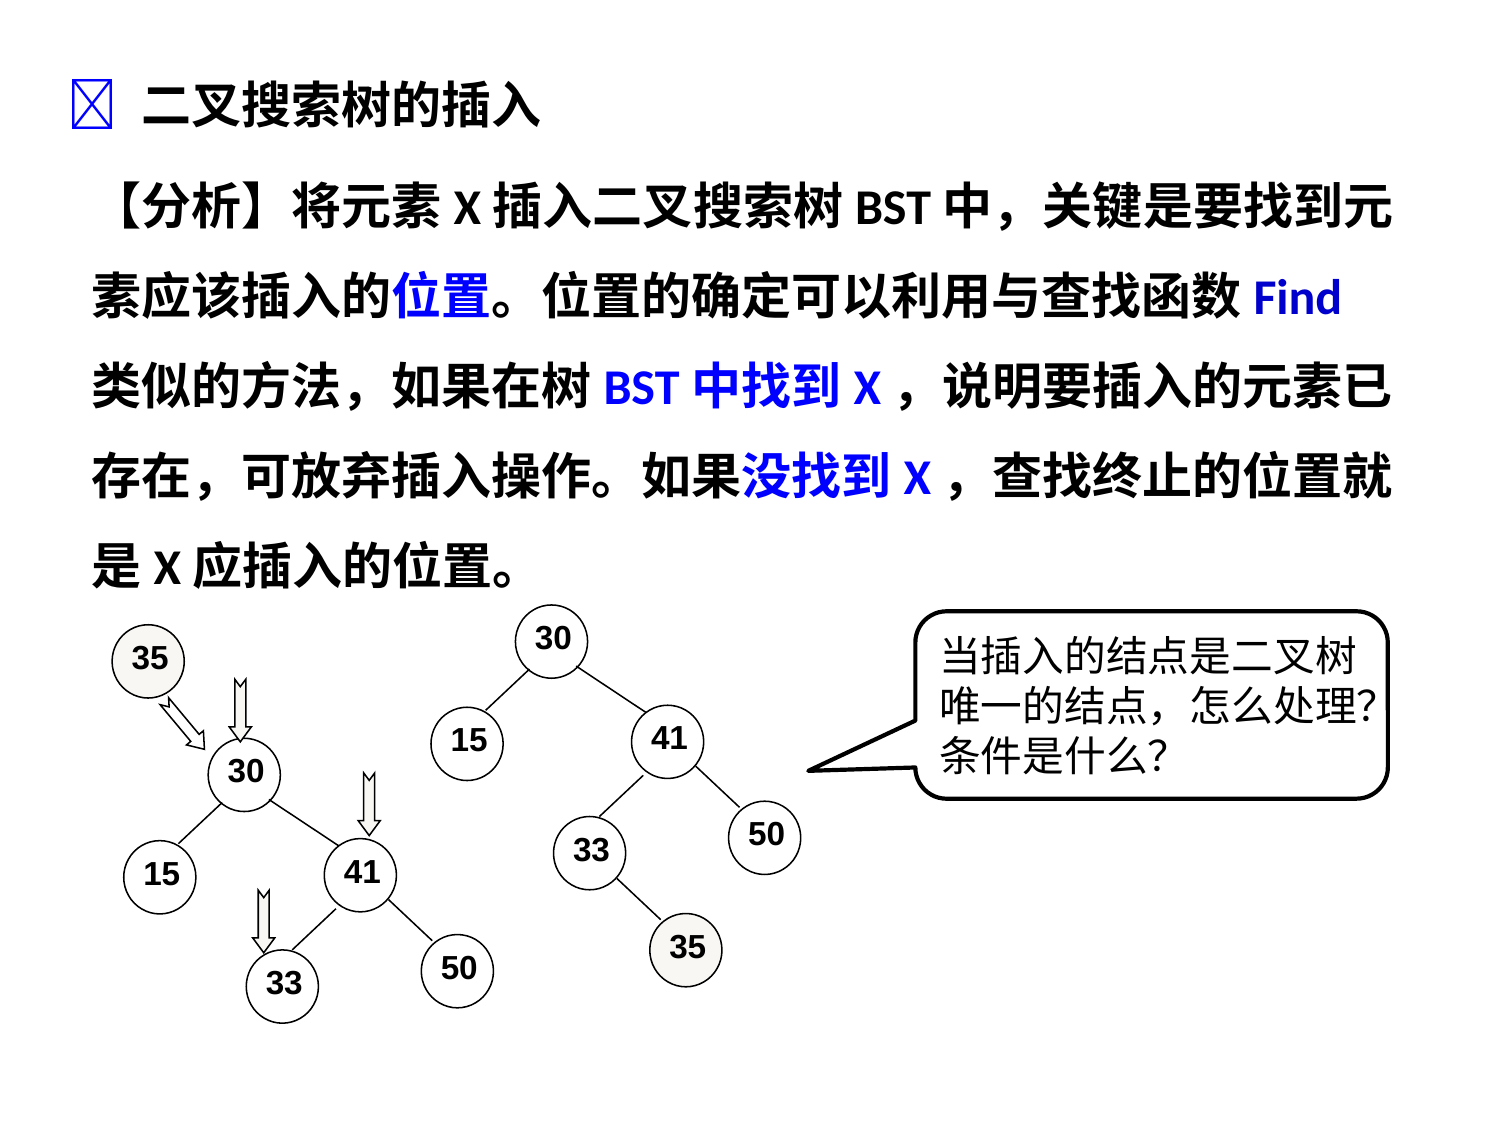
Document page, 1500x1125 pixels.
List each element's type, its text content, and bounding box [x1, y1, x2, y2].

text_box 当插入的结点是二叉树唯一的结点，怎么处理？条件是什么？ [806, 609, 1390, 801]
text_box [111, 624, 494, 1024]
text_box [430, 604, 801, 987]
text_box  二叉搜索树的插入 [53, 66, 556, 142]
text_box 【分析】将元素X插入二叉搜索树BST中，关键是要找到元素应该插入的位置。位置的确定可以利用与查找函数Find类似的方法，如果在树BST中找到X，说明要插入的元素已存在，可放弃插入操作。如果没找到X，查找终止的位置就是X应插入的位置。 [76, 137, 1419, 602]
